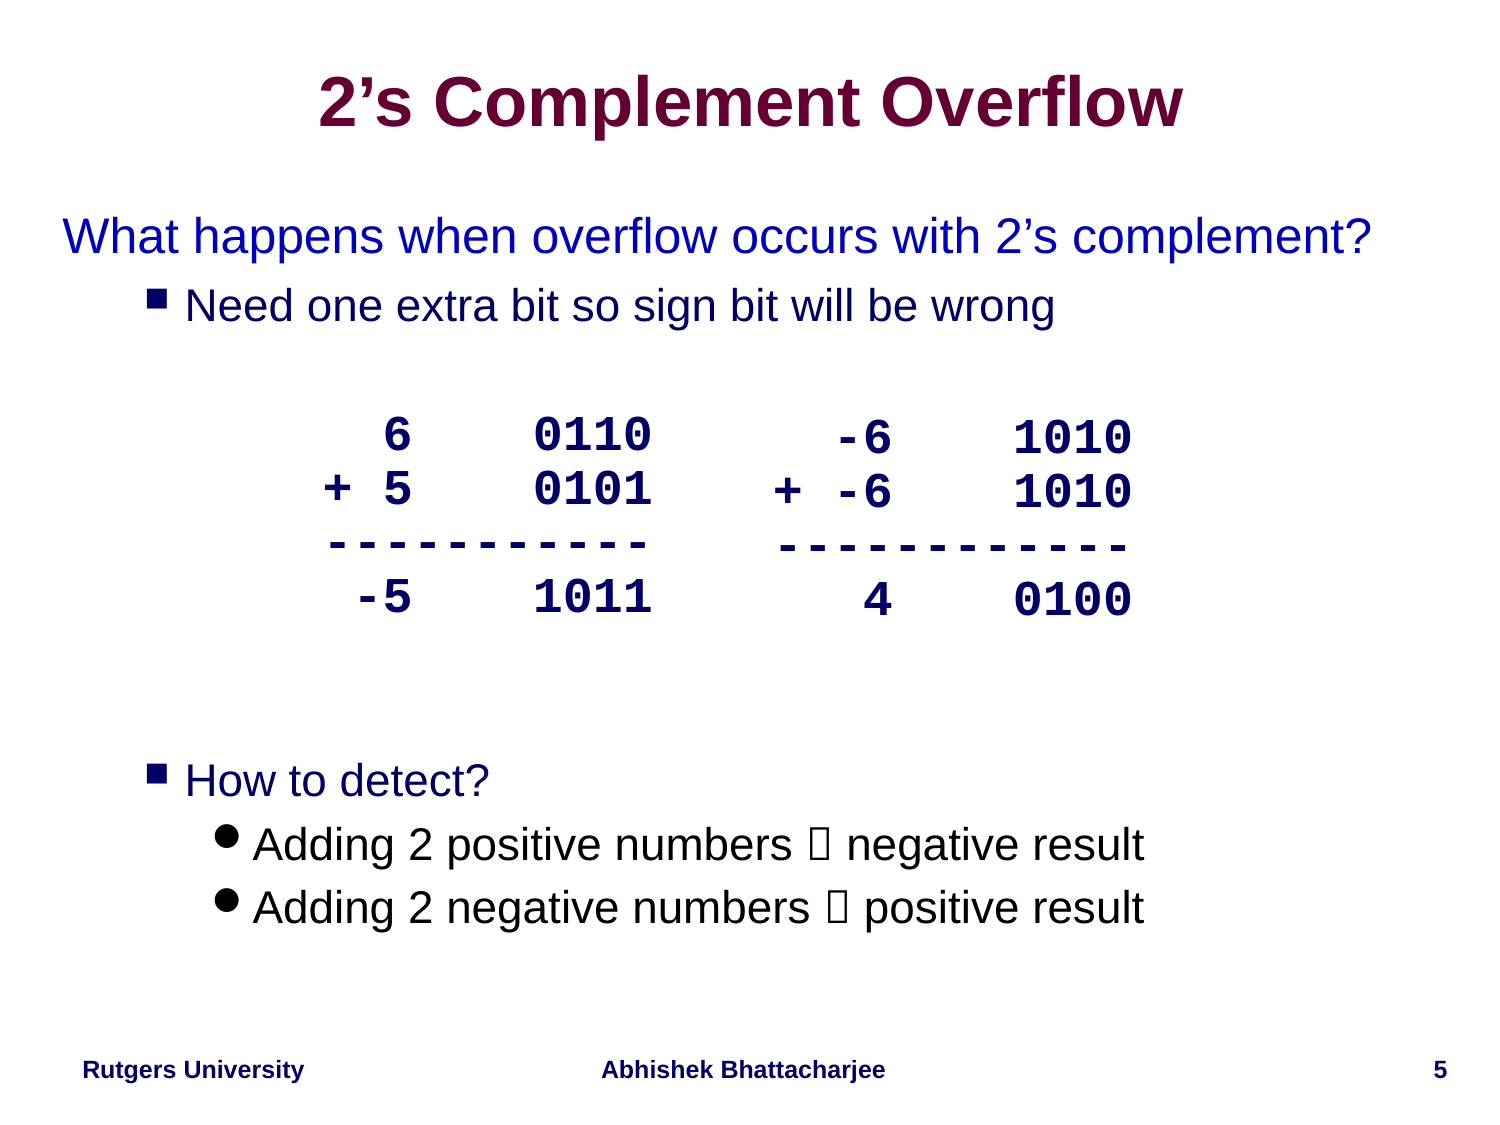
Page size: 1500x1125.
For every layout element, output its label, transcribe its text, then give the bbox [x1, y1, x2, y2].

text_box -6 1010 + -6 1010 ------------ 4 0100 [758, 403, 1148, 634]
list What happens when overflow occurs with 2’s complement? Need one extra bit so sign bit will be wrong How to detect? Adding 2 positive numbers  negative result Adding 2 negative numbers  positive result [47, 199, 1463, 1026]
text_box 6 0110 + 5 0101 ----------- -5 1011 [307, 399, 668, 631]
title 2’s Complement Overflow [46, 40, 1456, 169]
